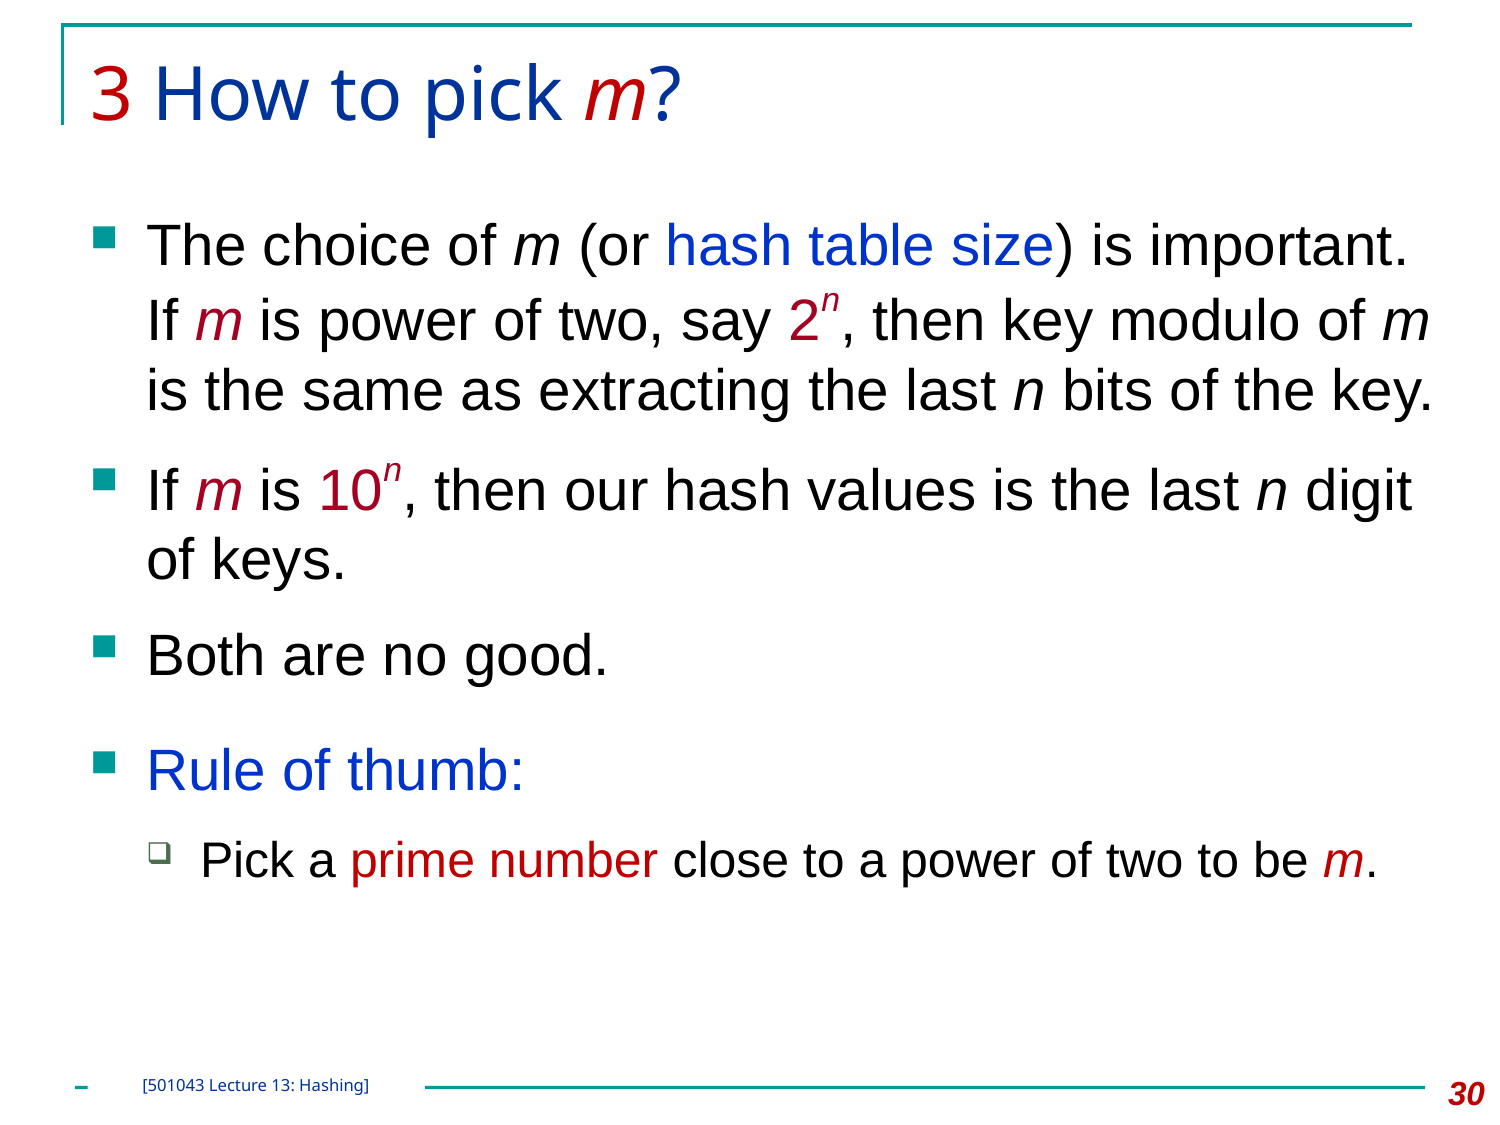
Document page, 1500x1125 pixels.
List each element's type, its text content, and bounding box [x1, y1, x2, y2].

title 3 How to pick m? [74, 37, 1426, 188]
text_box Rule of thumb: Pick a prime number close to a power of two to be m. [75, 725, 1463, 925]
slide_number 30 [1400, 1065, 1500, 1125]
text_box [501043 Lecture 13: Hashing] [87, 1074, 425, 1100]
list The choice of m (or hash table size) is important. If m is power of two, say 2n, then key modulo of m is the same as extracting the last n bits of the key. If m is 10n, then our hash values is the last n digit of keys. Both are no good. [74, 199, 1463, 726]
